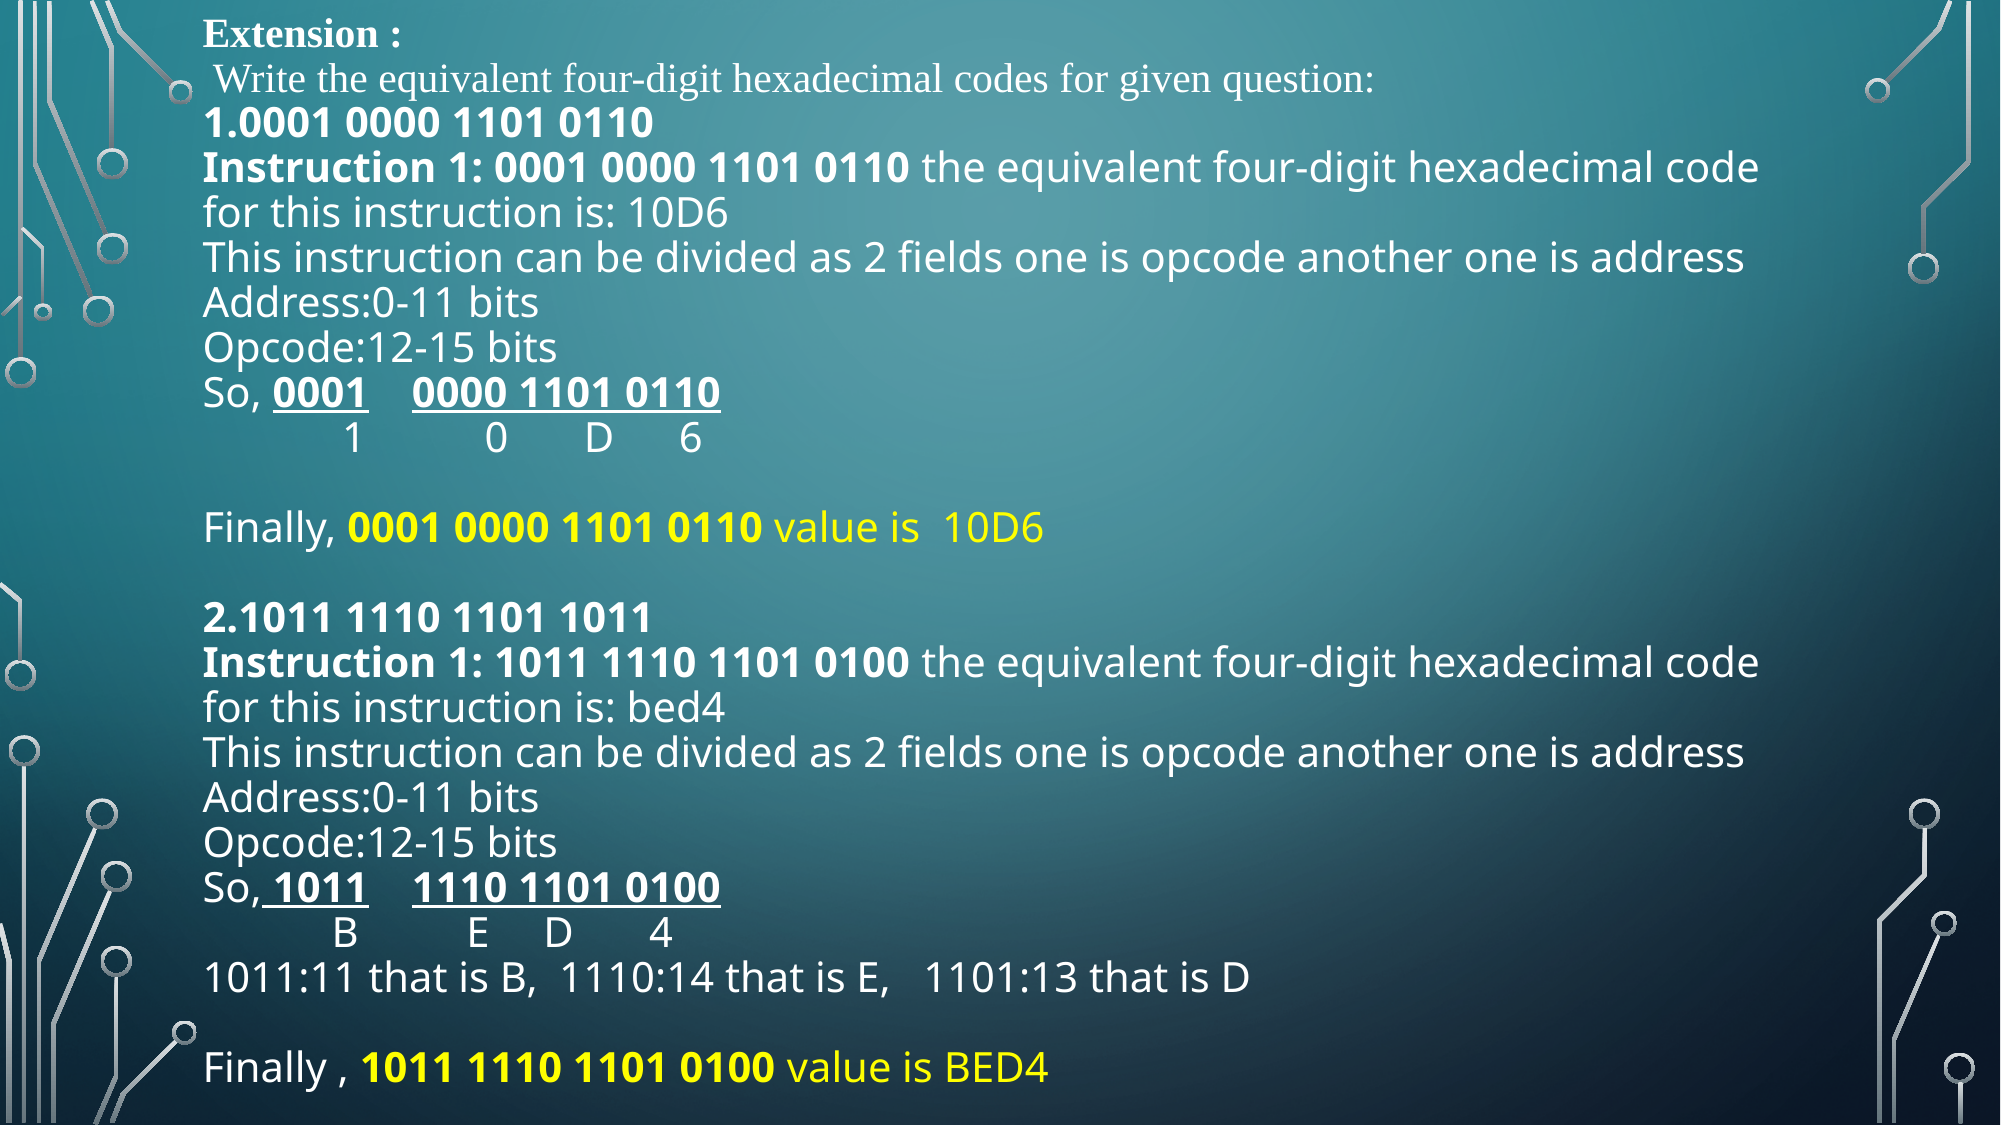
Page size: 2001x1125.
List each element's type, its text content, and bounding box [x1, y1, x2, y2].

title Extension : Write the equivalent four-digit hexadecimal codes for given question: 1.0001 0000 1101 0110 Instruction 1: 0001 0000 1101 0110 the equivalent four-digit hexadecimal code for this instruction is: 10D6 This instruction can be divided as 2 fields one is opcode another one is address Address:0-11 bits Opcode:12-15 bits So, 0001 0000 1101 0110 1 0 D 6 Finally, 0001 0000 1101 0110 value is 10D6 2.1011 1110 1101 1011 Instruction 1: 1011 1110 1101 0100 the equivalent four-digit hexadecimal code for this instruction is: bed4 This instruction can be divided as 2 fields one is opcode another one is address Address:0-11 bits Opcode:12-15 bits So, 1011 1110 1101 0100 B E D 4 1011:11 that is B, 1110:14 that is E, 1101:13 that is D Finally , 1011 1110 1101 0100 value is BED4 [187, 53, 1813, 1099]
